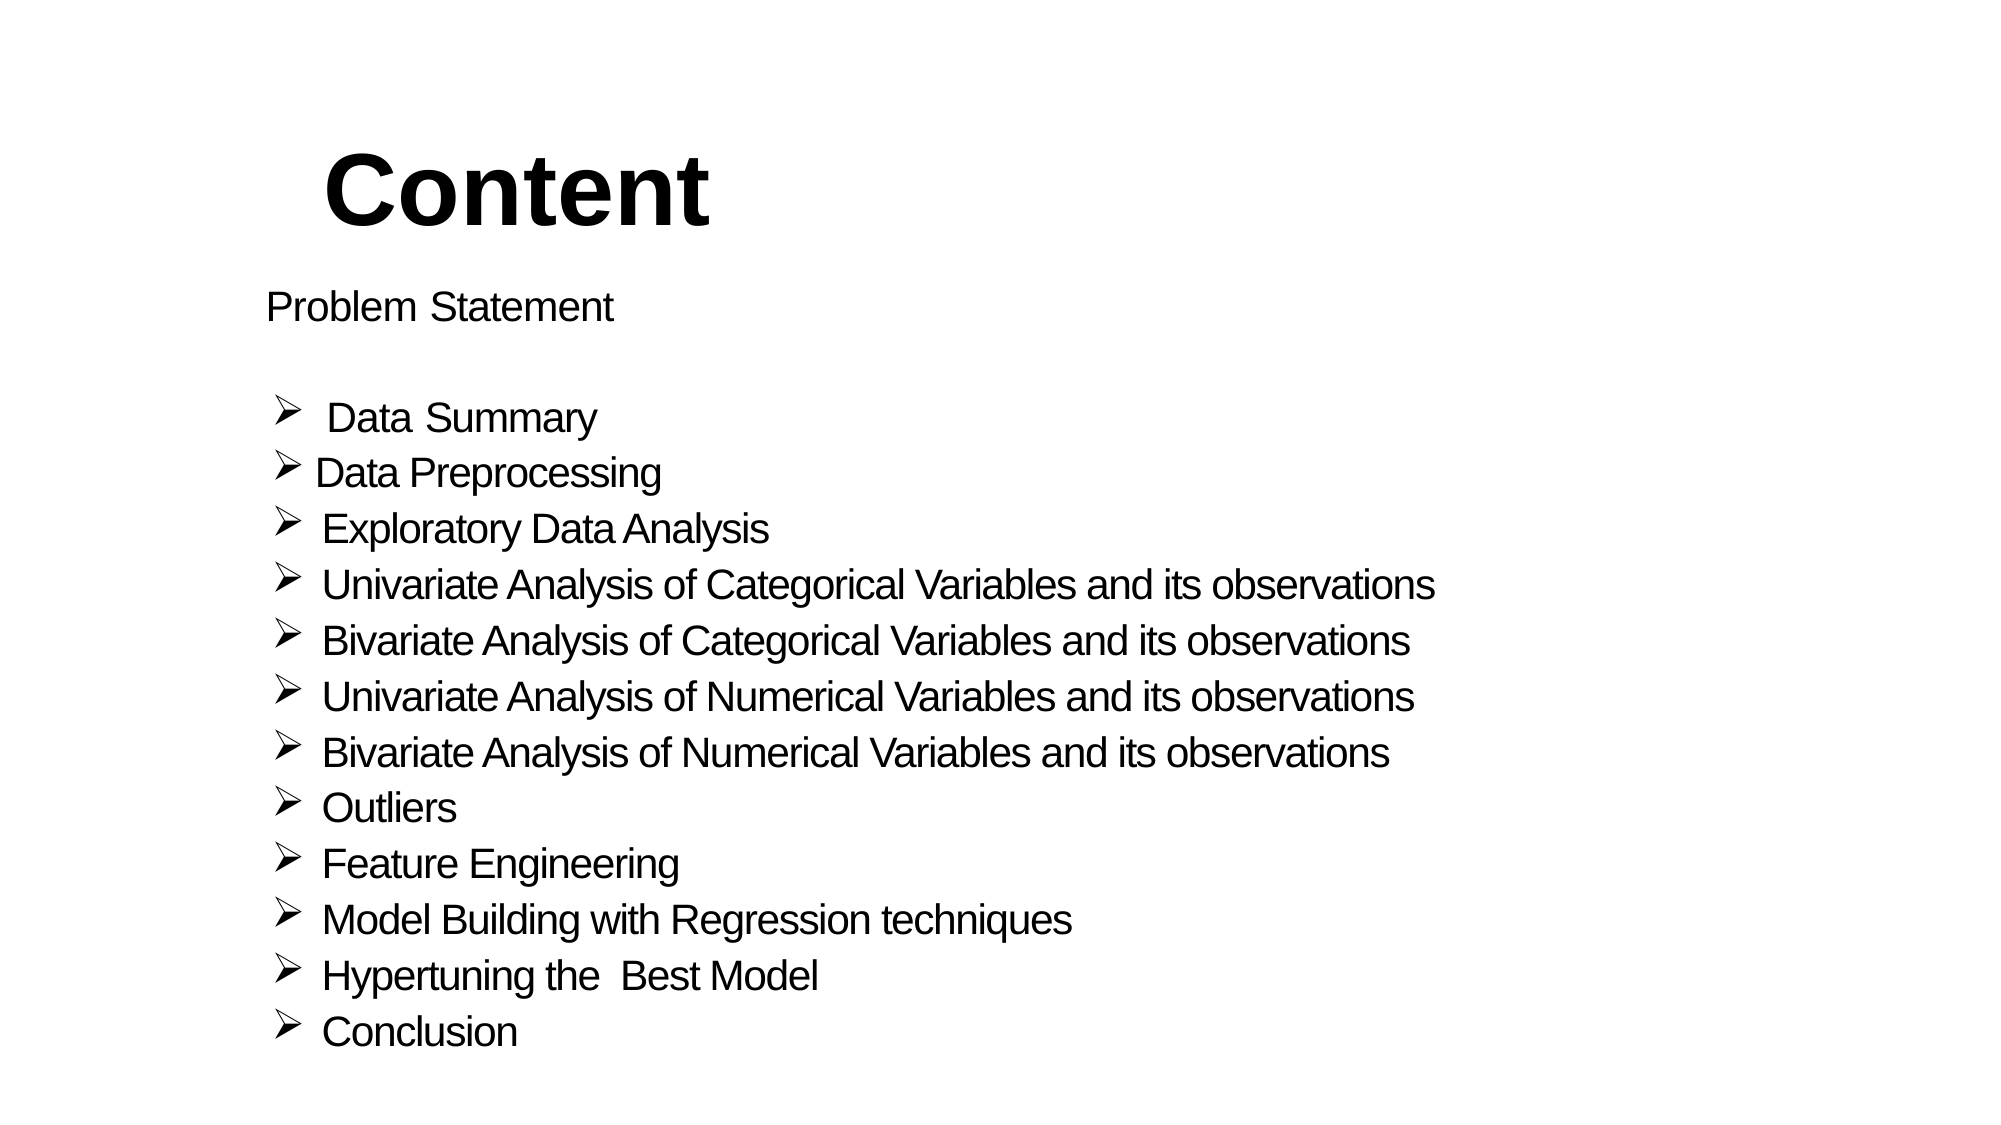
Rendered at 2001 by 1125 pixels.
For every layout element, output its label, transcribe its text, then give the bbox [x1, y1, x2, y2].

subtitle Problem Statement Data Summary Data Preprocessing Exploratory Data Analysis Univariate Analysis of Categorical Variables and its observations Bivariate Analysis of Categorical Variables and its observations Univariate Analysis of Numerical Variables and its observations Bivariate Analysis of Numerical Variables and its observations Outliers Feature Engineering Model Building with Regression techniques Hypertuning the Best Model Conclusion [216, 271, 1912, 1072]
title Content [216, 128, 819, 255]
